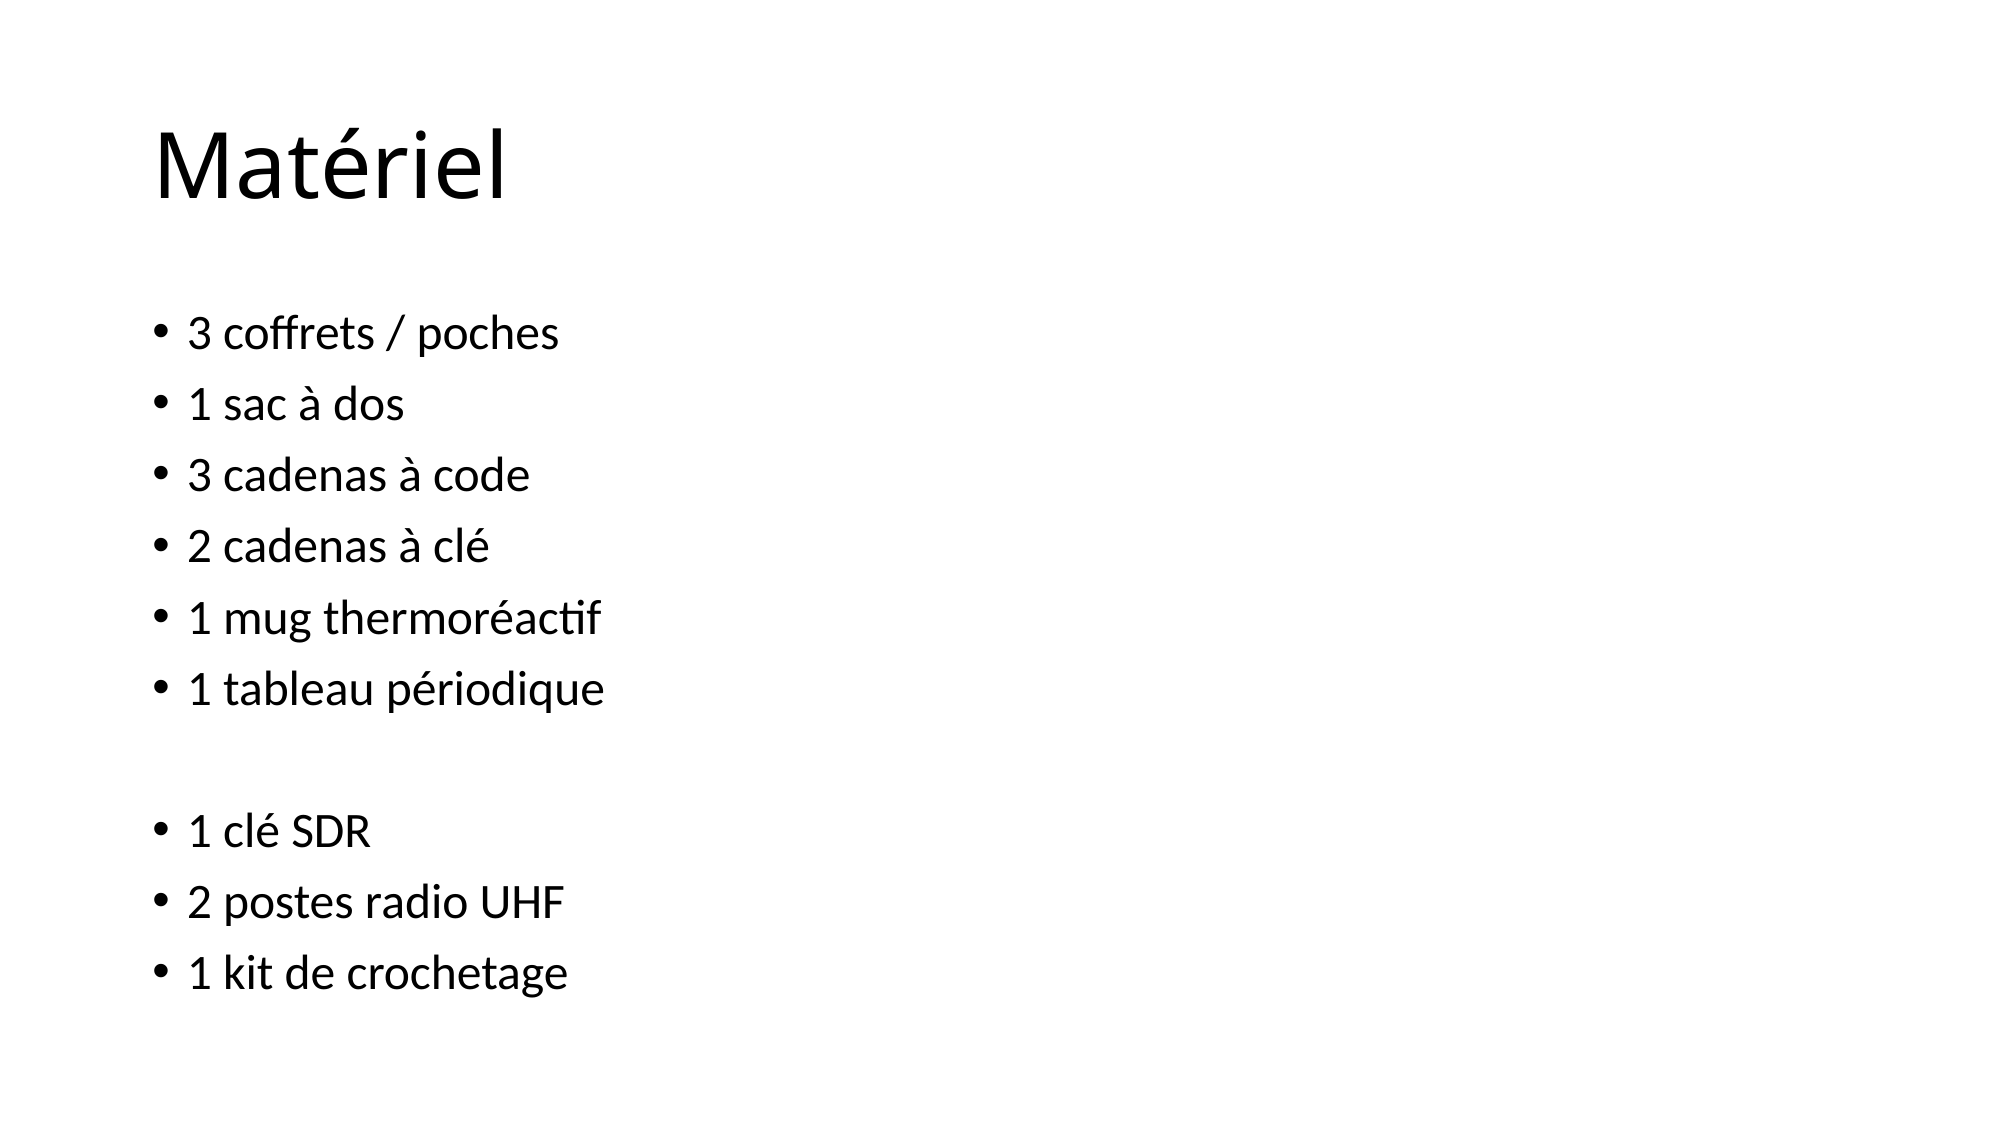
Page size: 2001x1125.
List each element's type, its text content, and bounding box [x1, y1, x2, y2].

list 3 coffrets / poches 1 sac à dos 3 cadenas à code 2 cadenas à clé 1 mug thermoréactif 1 tableau périodique 1 clé SDR 2 postes radio UHF 1 kit de crochetage [137, 299, 1863, 1014]
title Matériel [137, 59, 1863, 278]
